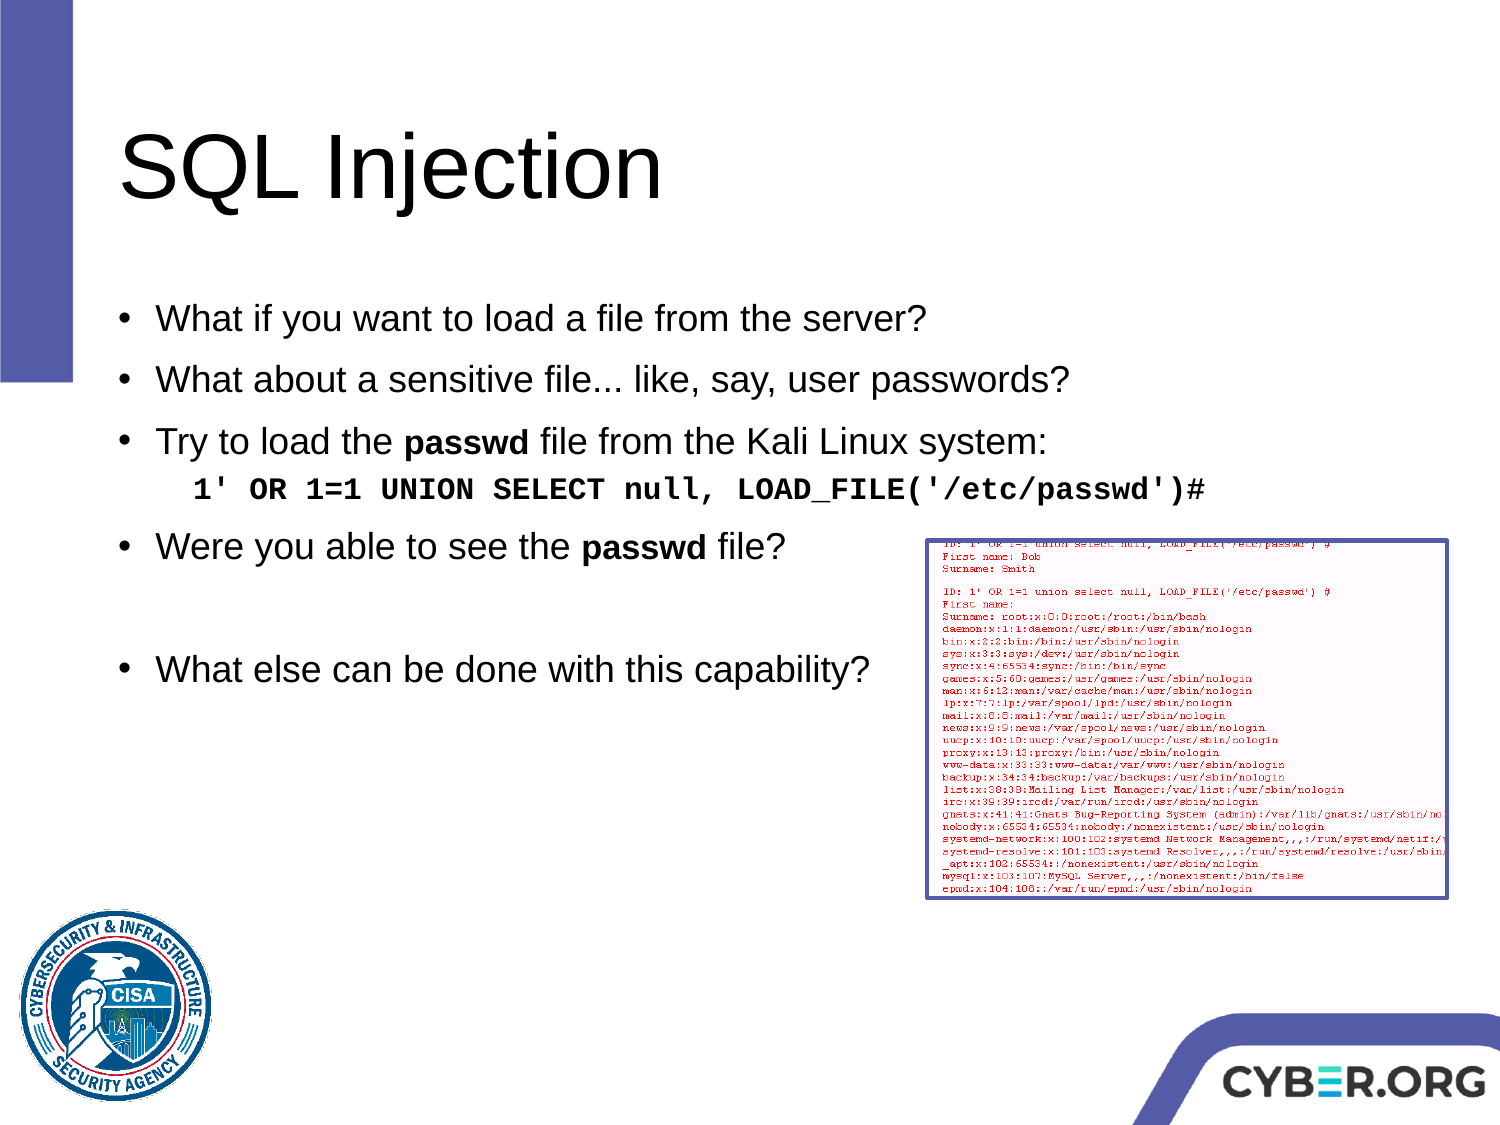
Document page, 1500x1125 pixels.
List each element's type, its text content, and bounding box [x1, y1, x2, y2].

picture [0, 0, 1500, 1125]
title SQL Injection [103, 59, 1397, 278]
list What if you want to load a file from the server? What about a sensitive file... like, say, user passwords? Try to load the passwd file from the Kali Linux system: 1' OR 1=1 UNION SELECT null, LOAD_FILE('/etc/passwd')# Were you able to see the passwd file? What else can be done with this capability? [103, 291, 1397, 1014]
